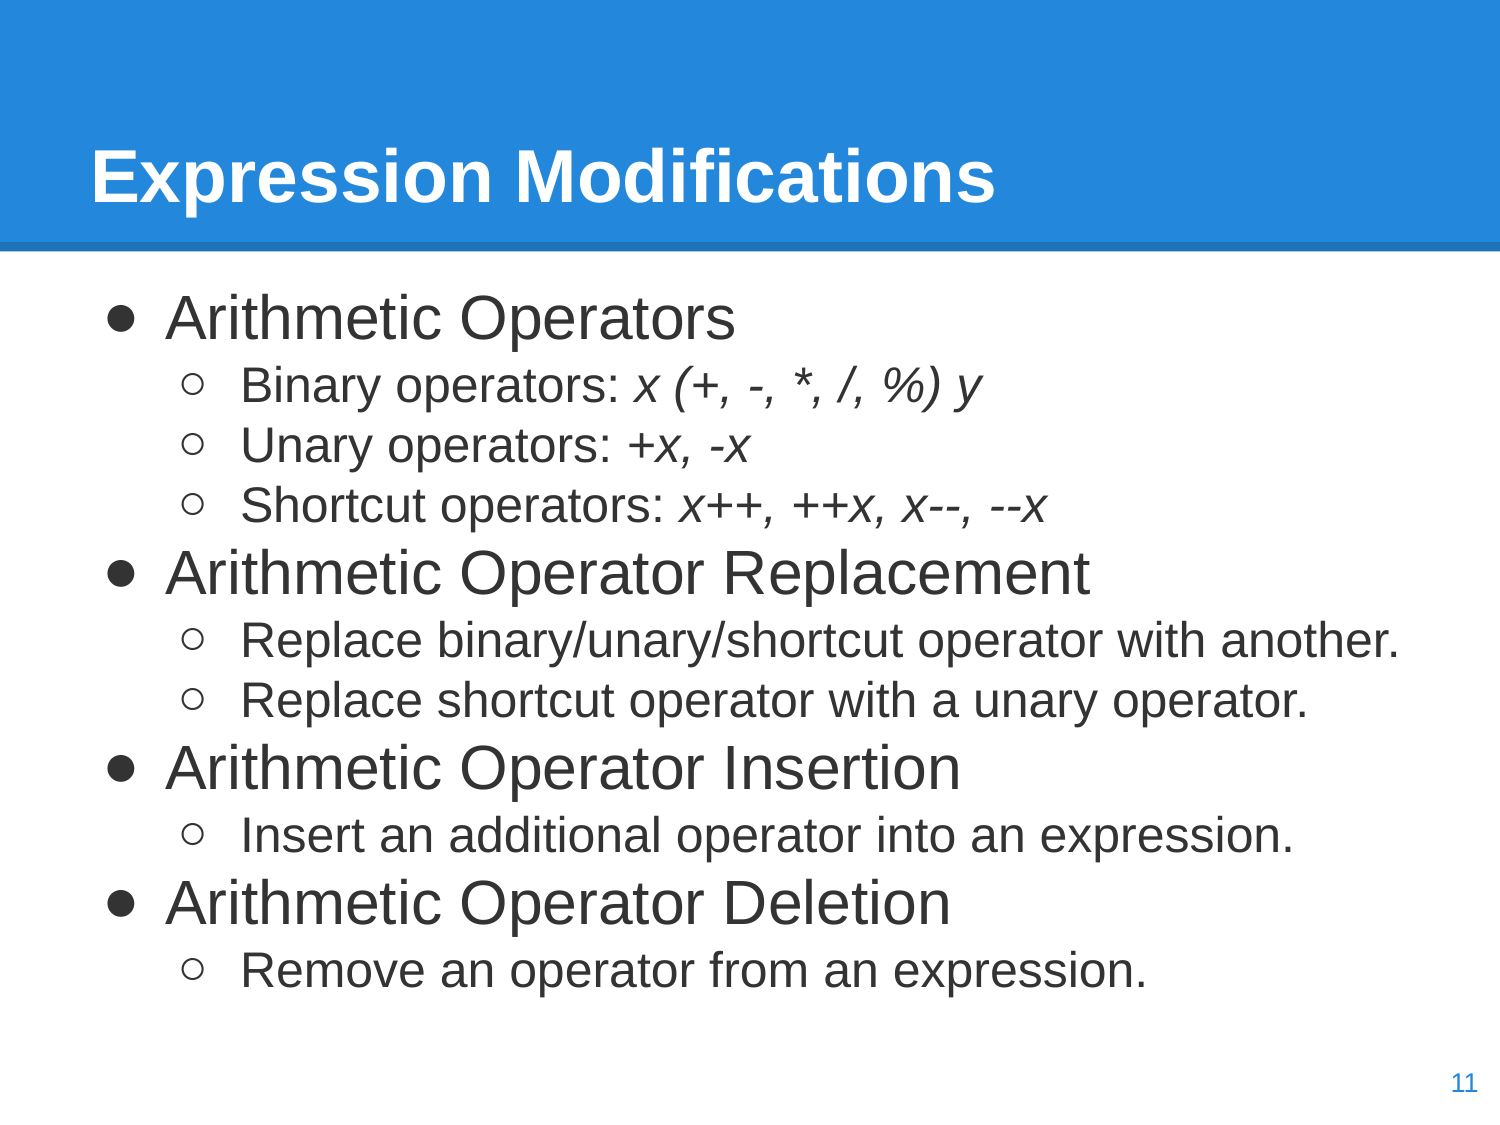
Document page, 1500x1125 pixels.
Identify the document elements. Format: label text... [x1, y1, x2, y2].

list Arithmetic Operators Binary operators: x (+, -, *, /, %) y Unary operators: +x, -x Shortcut operators: x++, ++x, x--, --x Arithmetic Operator Replacement Replace binary/unary/shortcut operator with another. Replace shortcut operator with a unary operator. Arithmetic Operator Insertion Insert an additional operator into an expression. Arithmetic Operator Deletion Remove an operator from an expression. [75, 262, 1425, 1078]
title Expression Modifications [75, 45, 1425, 233]
slide_number ‹#› [1403, 1038, 1494, 1125]
